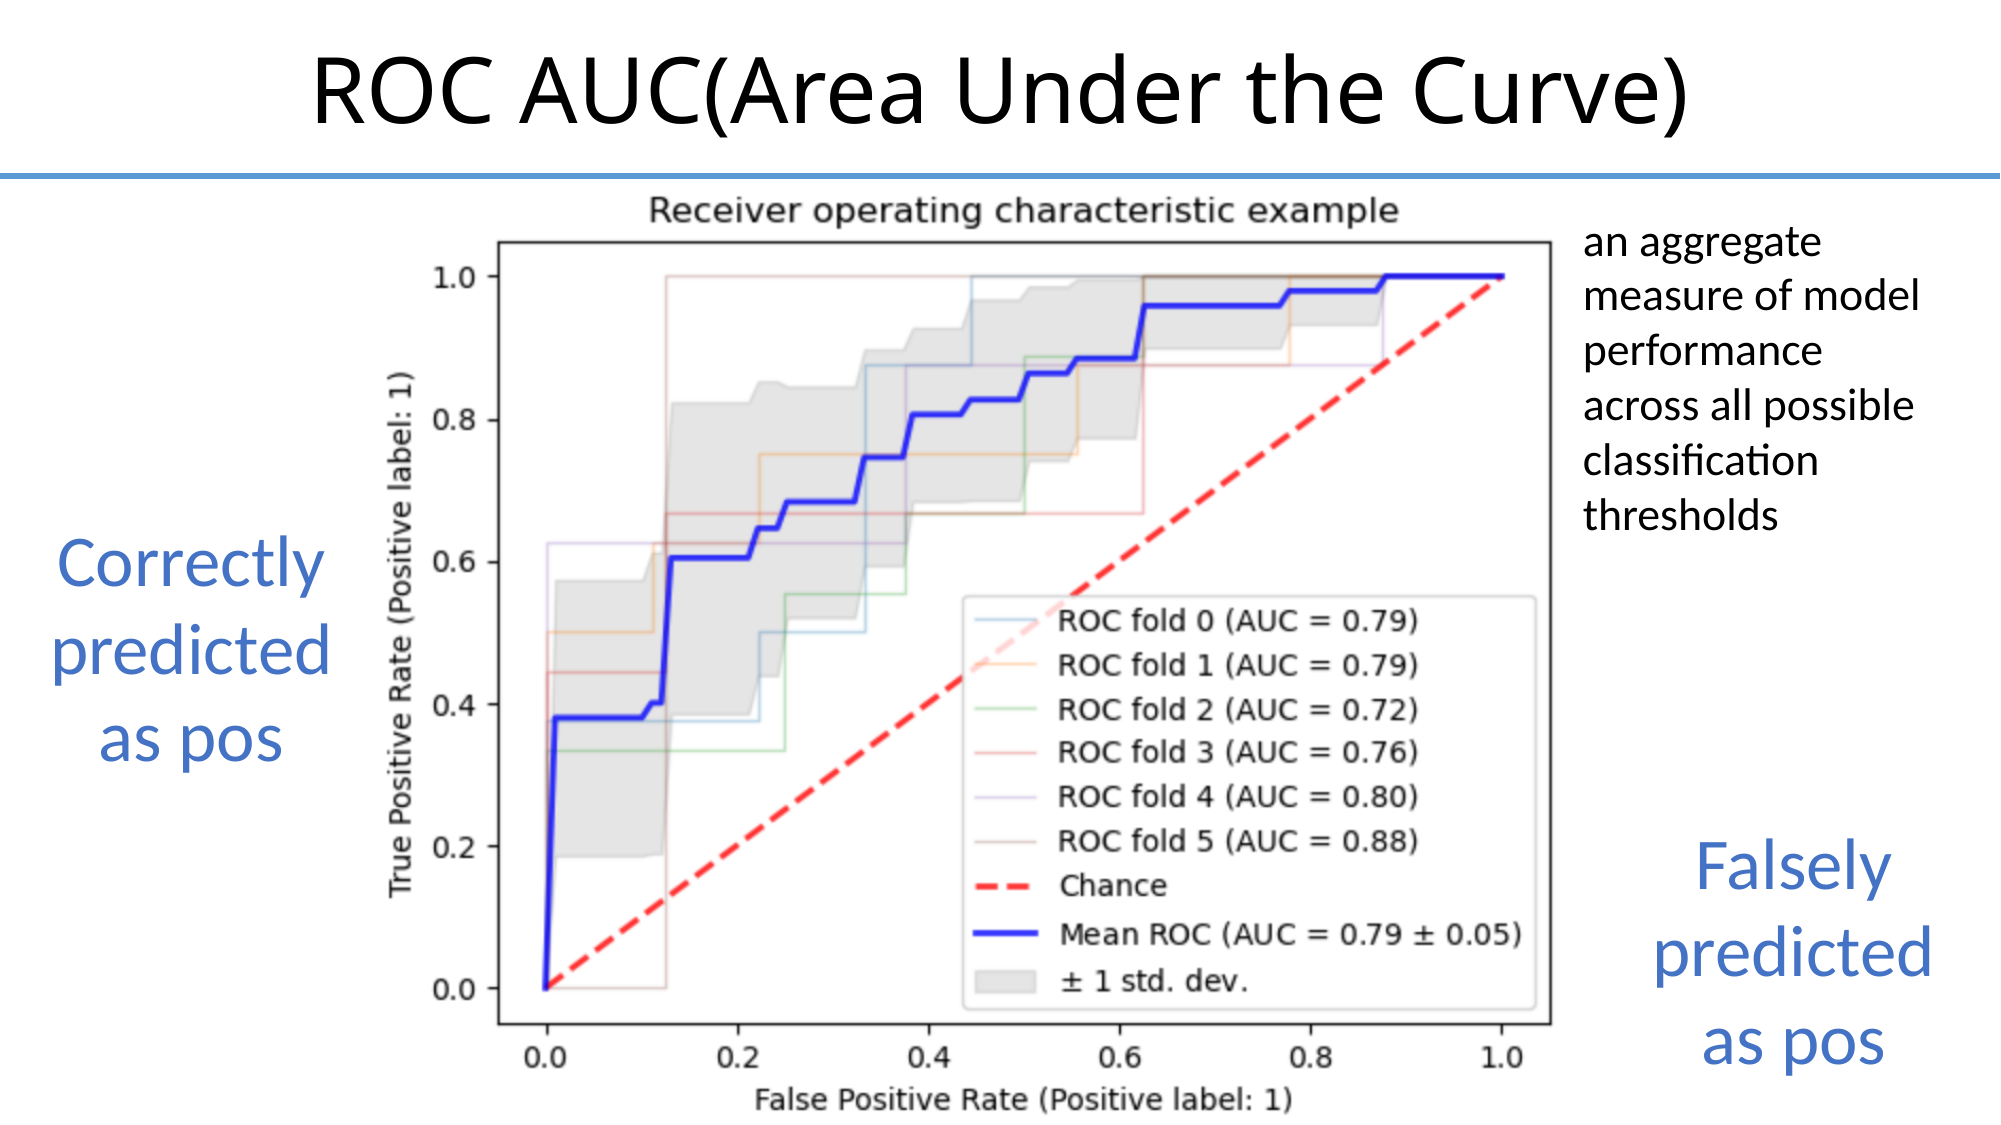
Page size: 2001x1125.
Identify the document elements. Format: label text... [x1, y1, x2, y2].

text_box Correctly predicted as pos [0, 506, 382, 784]
text_box Falsely predicted as pos [1603, 808, 1986, 1087]
title ROC AUC(Area Under the Curve) [137, 16, 1863, 171]
picture [382, 181, 1603, 1125]
text_box an aggregate measure of model performance across all possible classification thresholds [1575, 202, 1958, 548]
